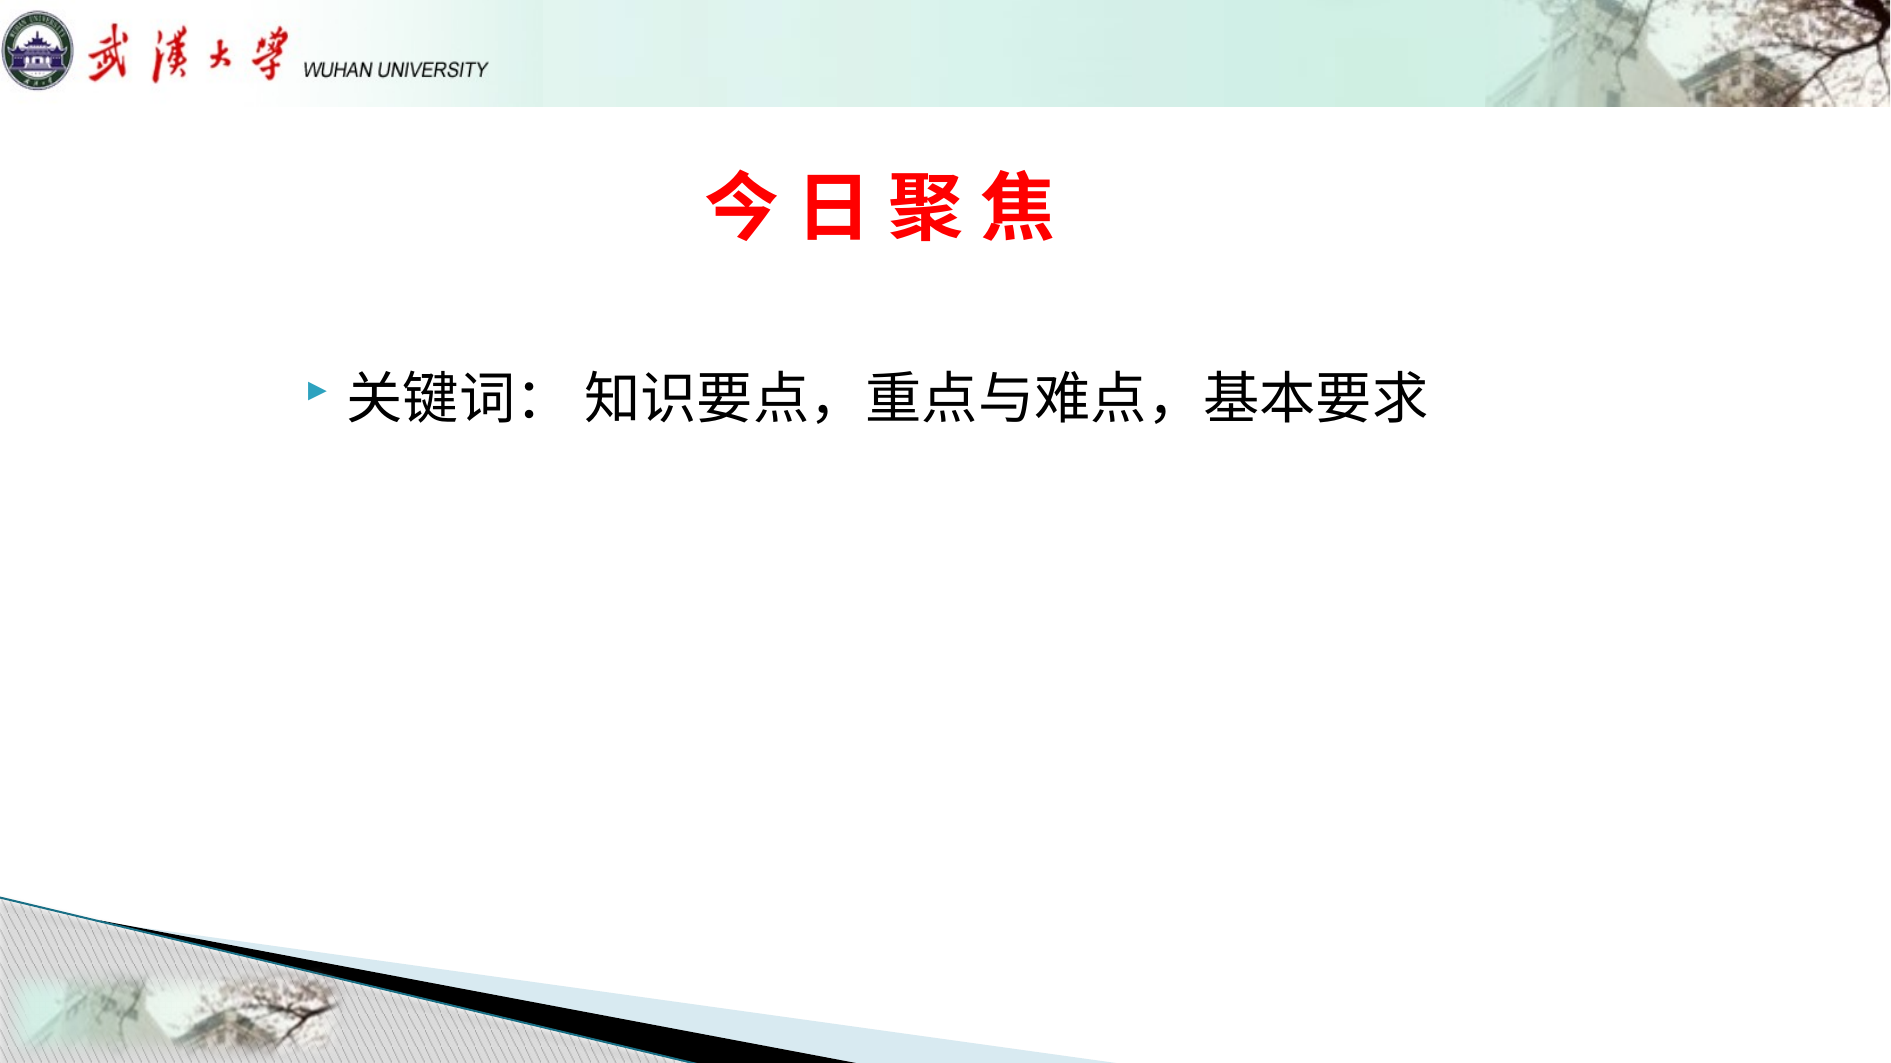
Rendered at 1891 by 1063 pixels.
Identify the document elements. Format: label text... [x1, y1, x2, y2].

picture [0, 0, 1891, 107]
list 关键词： 知识要点，重点与难点，基本要求 [271, 354, 1595, 461]
picture [25, 990, 323, 1038]
title 今 日 聚 焦 [129, 129, 1631, 279]
